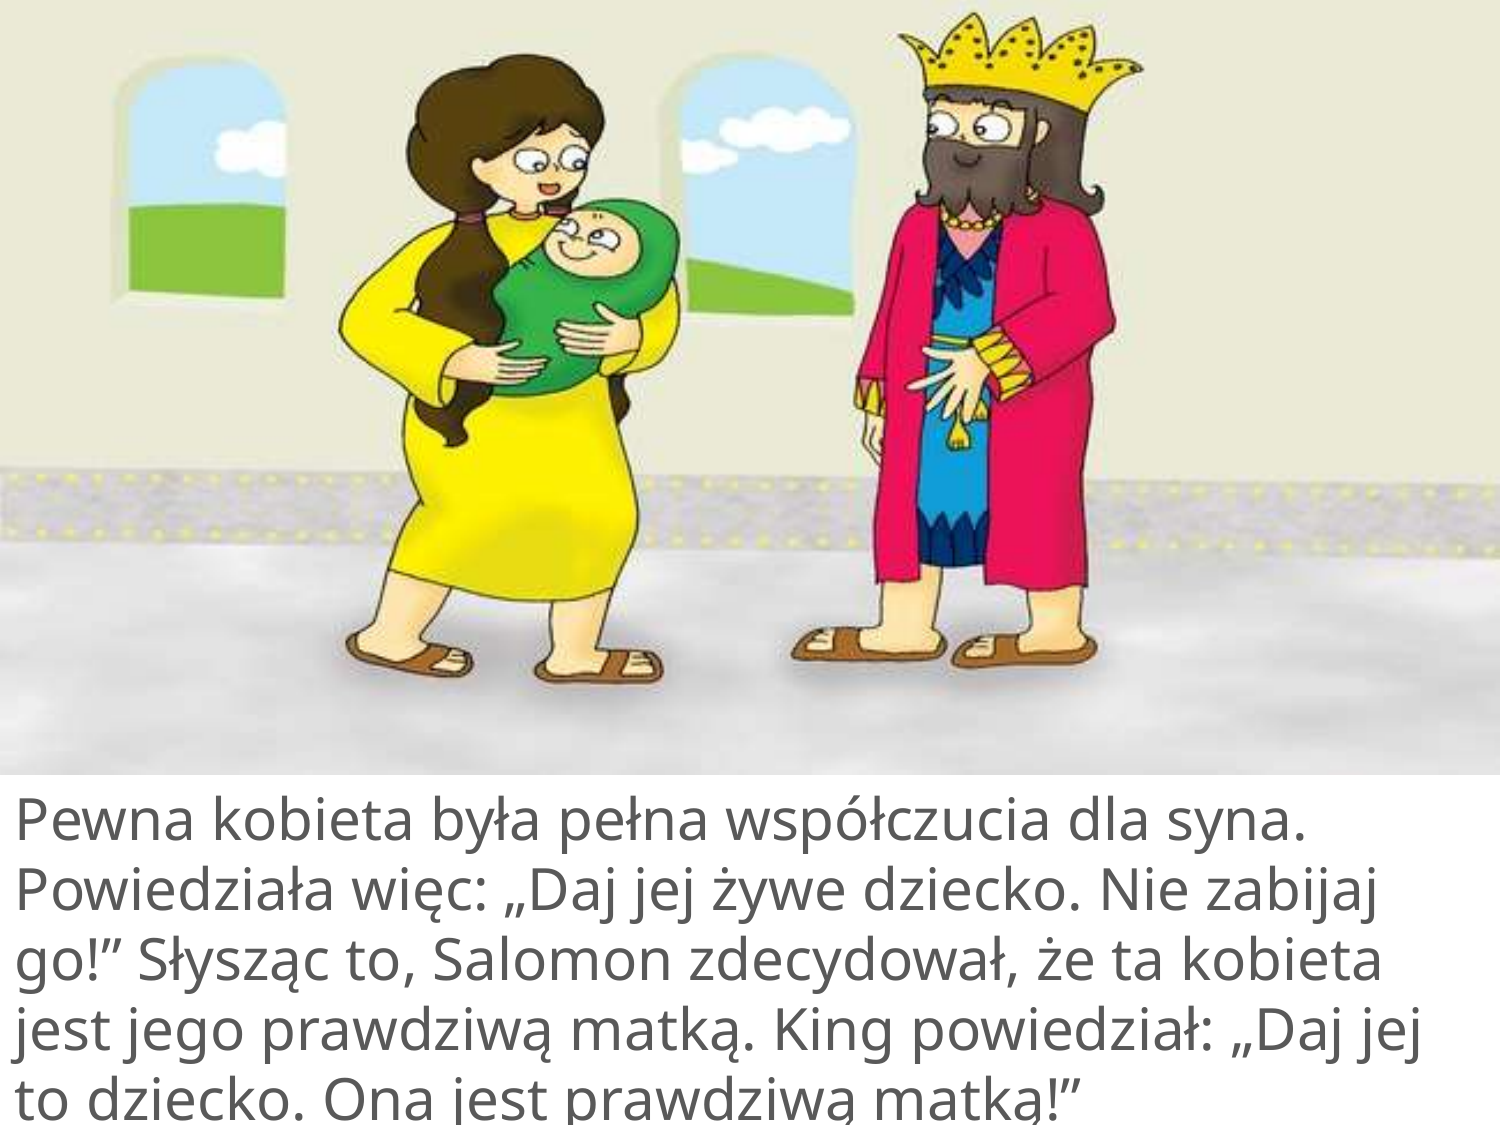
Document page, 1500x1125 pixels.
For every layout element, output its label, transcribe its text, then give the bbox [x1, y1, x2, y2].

text_box Pewna kobieta była pełna współczucia dla syna. Powiedziała więc: „Daj jej żywe dziecko. Nie zabijaj go!” Słysząc to, Salomon zdecydował, że ta kobieta jest jego prawdziwą matką. King powiedział: „Daj jej to dziecko. Ona jest prawdziwą matką!” [0, 784, 1486, 1125]
picture [0, 0, 1500, 776]
